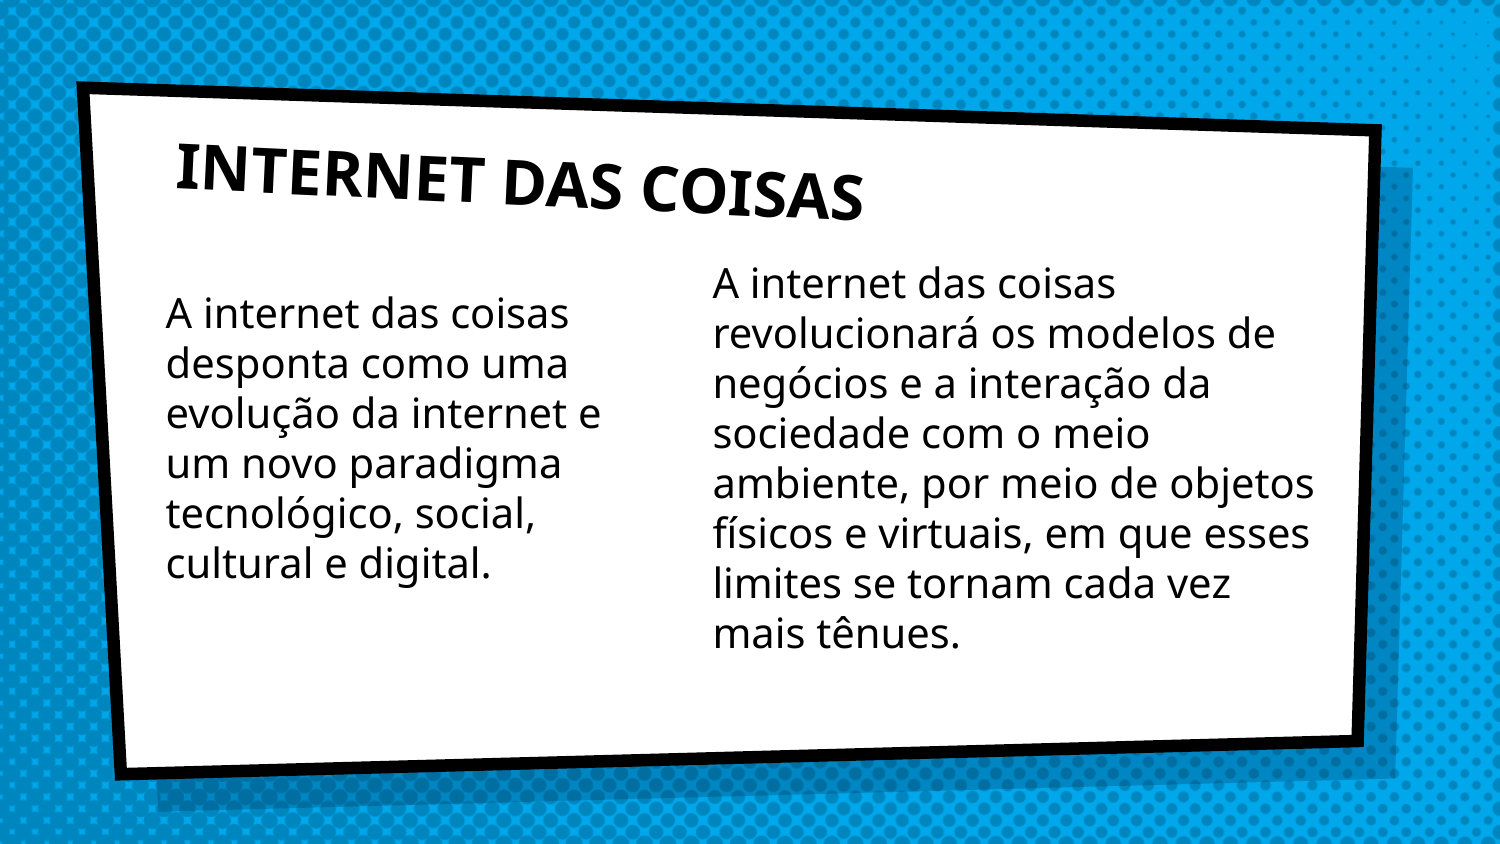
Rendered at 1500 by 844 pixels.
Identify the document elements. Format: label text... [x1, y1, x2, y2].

list A internet das coisas desponta como uma evolução da internet e um novo paradigma tecnológico, social, cultural e digital. [150, 241, 668, 615]
list A internet das coisas revolucionará os modelos de negócios e a interação da sociedade com o meio ambiente, por meio de objetos físicos e virtuais, em que esses limites se tornam cada vez mais tênues. [697, 241, 1350, 615]
title INTERNET DAS COISAS [159, 91, 1318, 241]
list [150, 615, 1350, 752]
